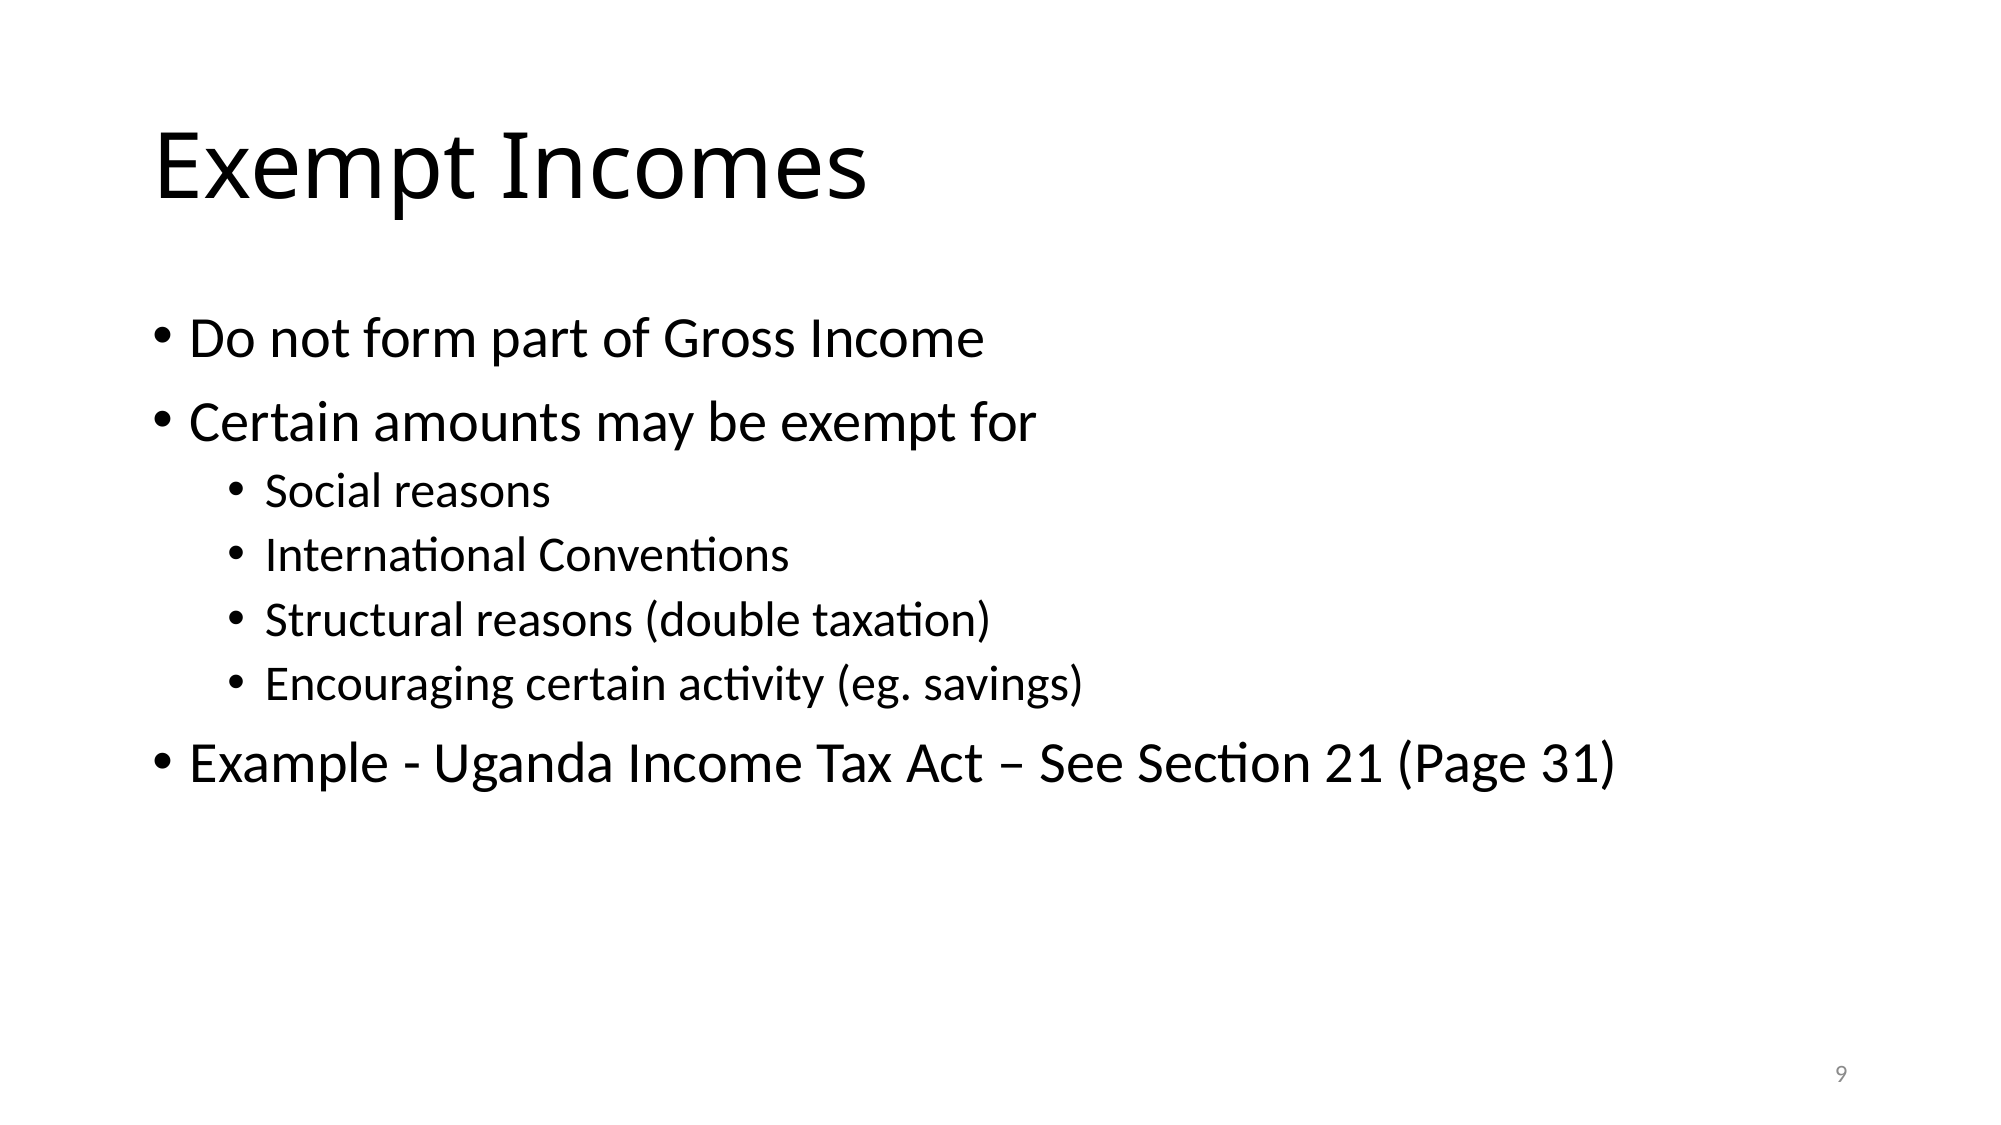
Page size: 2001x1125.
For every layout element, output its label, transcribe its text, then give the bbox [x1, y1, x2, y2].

title Exempt Incomes [137, 59, 1863, 278]
list Do not form part of Gross Income Certain amounts may be exempt for Social reasons International Conventions Structural reasons (double taxation) Encouraging certain activity (eg. savings) Example - Uganda Income Tax Act – See Section 21 (Page 31) [137, 299, 1863, 1014]
slide_number 9 [1412, 1042, 1863, 1103]
